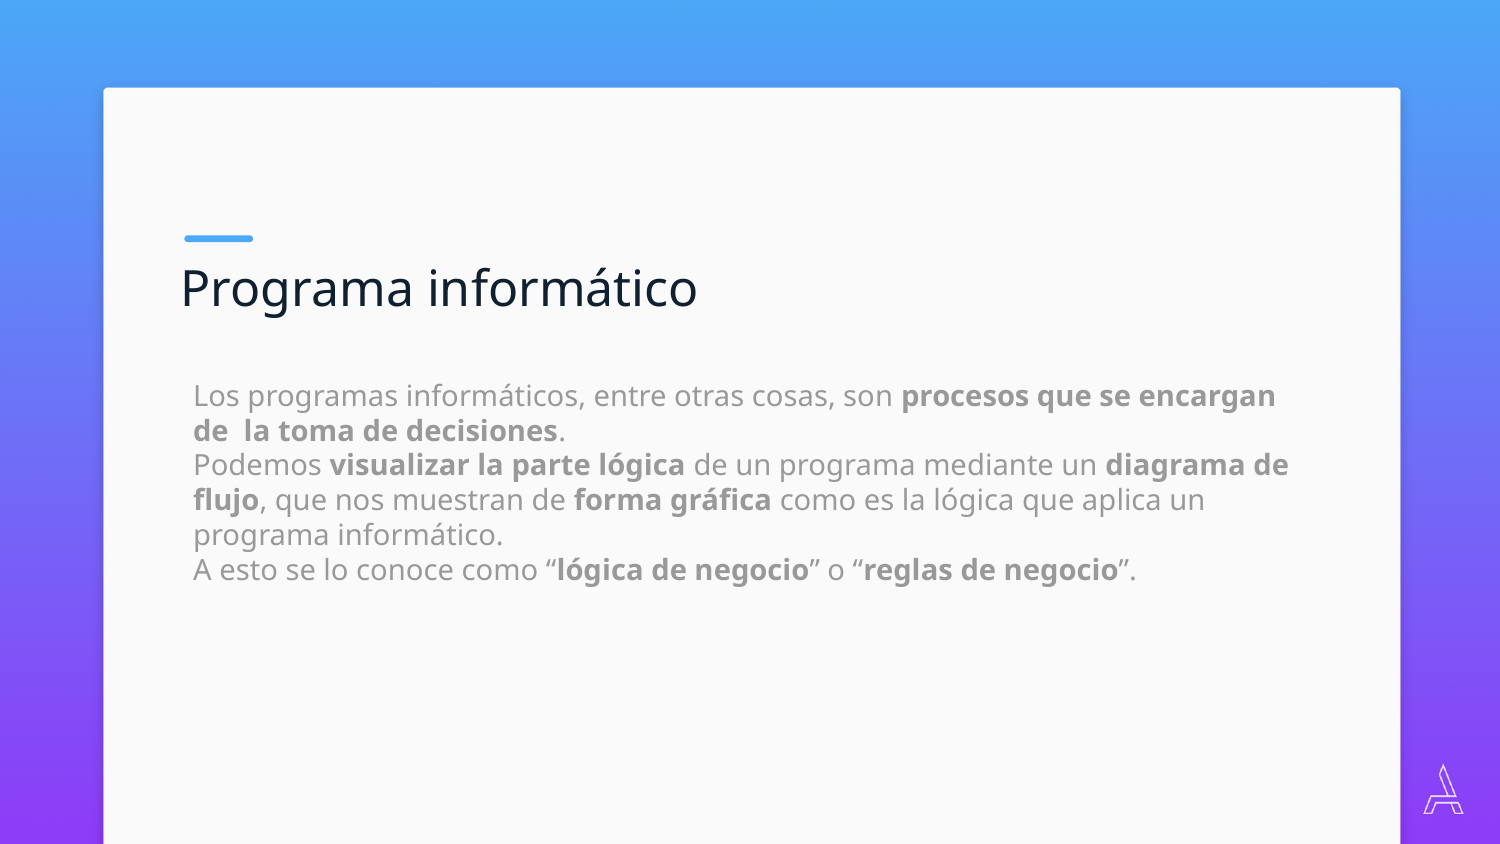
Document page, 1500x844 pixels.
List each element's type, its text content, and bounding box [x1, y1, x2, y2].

picture [0, 0, 1500, 844]
text_box Programa informático [165, 267, 939, 306]
text_box [184, 235, 254, 243]
text_box Los programas informáticos, entre otras cosas, son procesos que se encargan de la toma de decisiones. Podemos visualizar la parte lógica de un programa mediante un diagrama de flujo, que nos muestran de forma gráfica como es la lógica que aplica un programa informático. A esto se lo conoce como “lógica de negocio” o “reglas de negocio”. [178, 361, 1330, 797]
